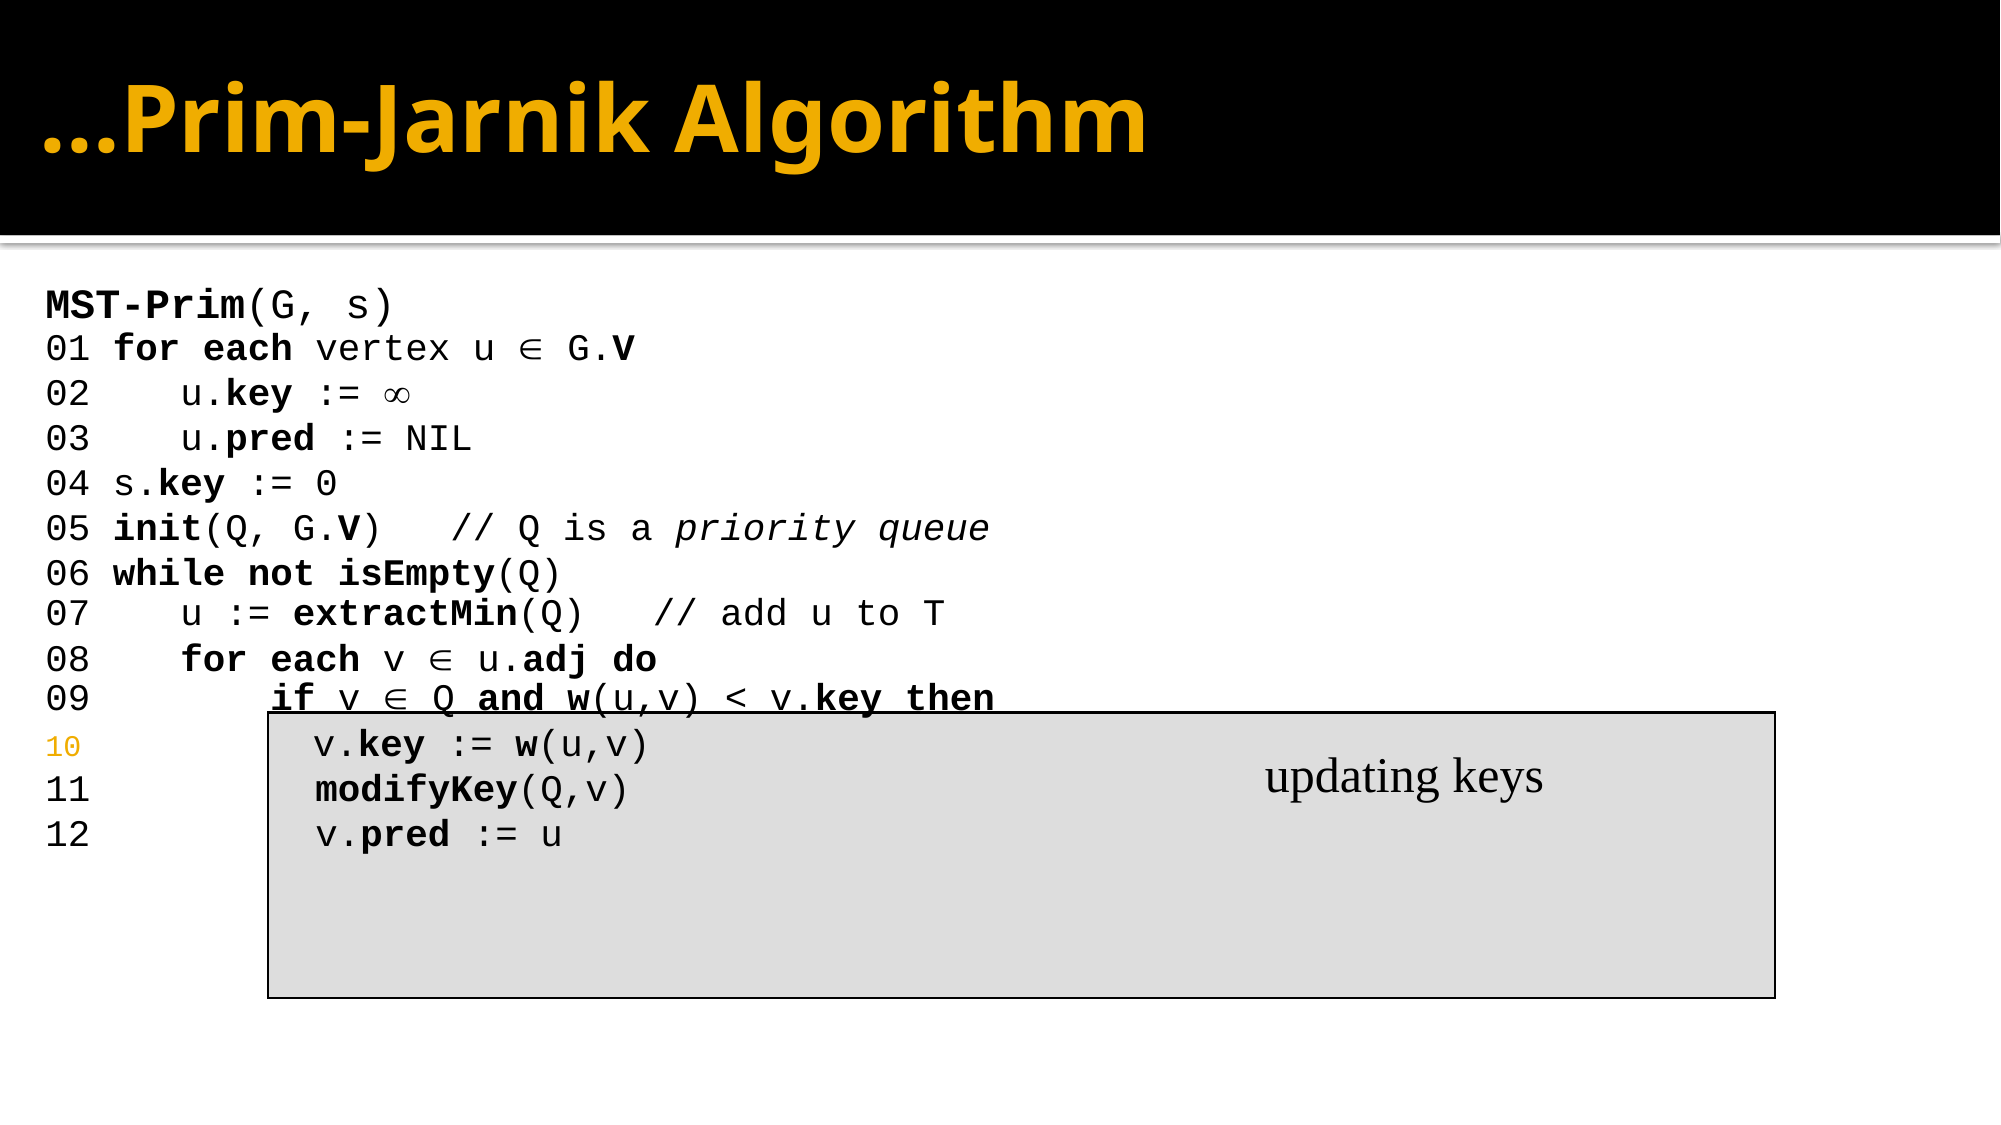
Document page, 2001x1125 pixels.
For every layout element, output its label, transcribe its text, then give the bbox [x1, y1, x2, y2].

text_box updating keys [1249, 735, 1750, 811]
text_box MST-Prim(G, s) 01 for each vertex u Î G.V 02 u.key := ¥ 03 u.pred := NIL 04 s.key := 0 05 init(Q, G.V) // Q is a priority queue 06 while not isEmpty(Q) 07 u := extractMin(Q) // add u to T 08 for each v Î u.adj do 09 if v Î Q and w(u,v) < v.key then v.key := w(u,v) 11 modifyKey(Q,v) 12 v.pred := u [30, 275, 1826, 1077]
title ...Prim-Jarnik Algorithm [24, 12, 1825, 218]
